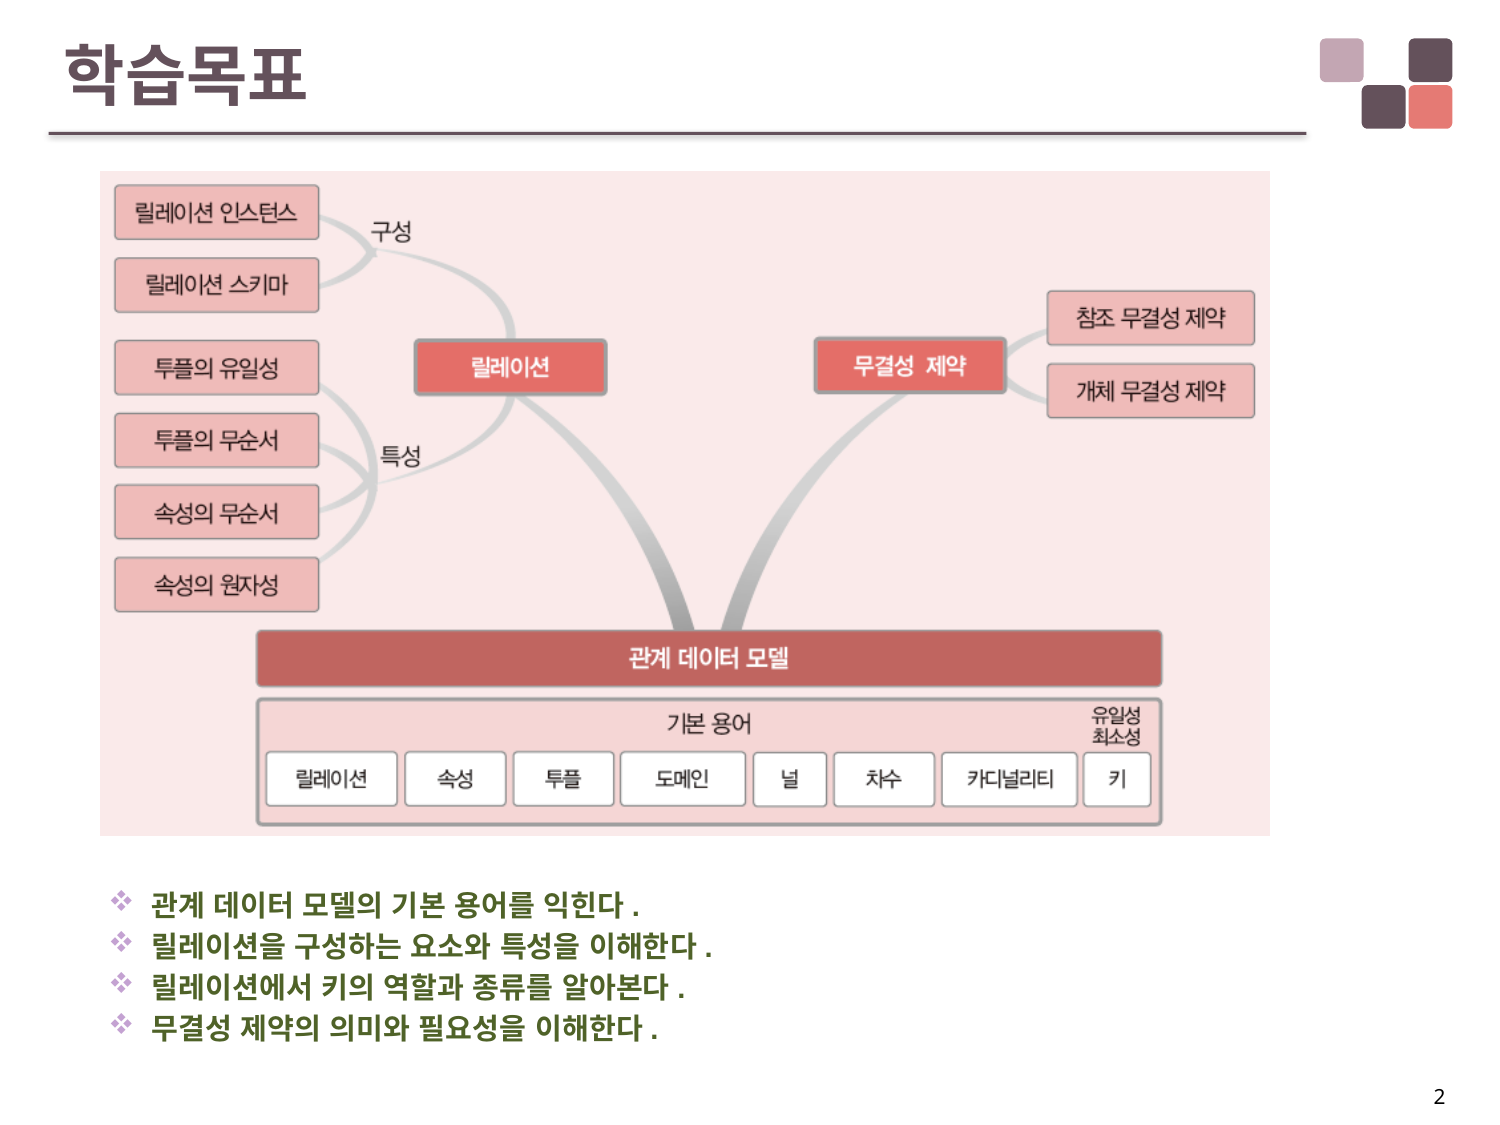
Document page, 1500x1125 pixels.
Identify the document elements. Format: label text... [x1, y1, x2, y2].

title 학습목표 [48, 25, 1459, 123]
list 관계 데이터 모델의 기본 용어를 익힌다. 릴레이션을 구성하는 요소와 특성을 이해한다. 릴레이션에서 키의 역할과 종류를 알아본다. 무결성 제약의 의미와 필요성을 이해한다. [48, 879, 1452, 1097]
picture [100, 171, 1270, 837]
